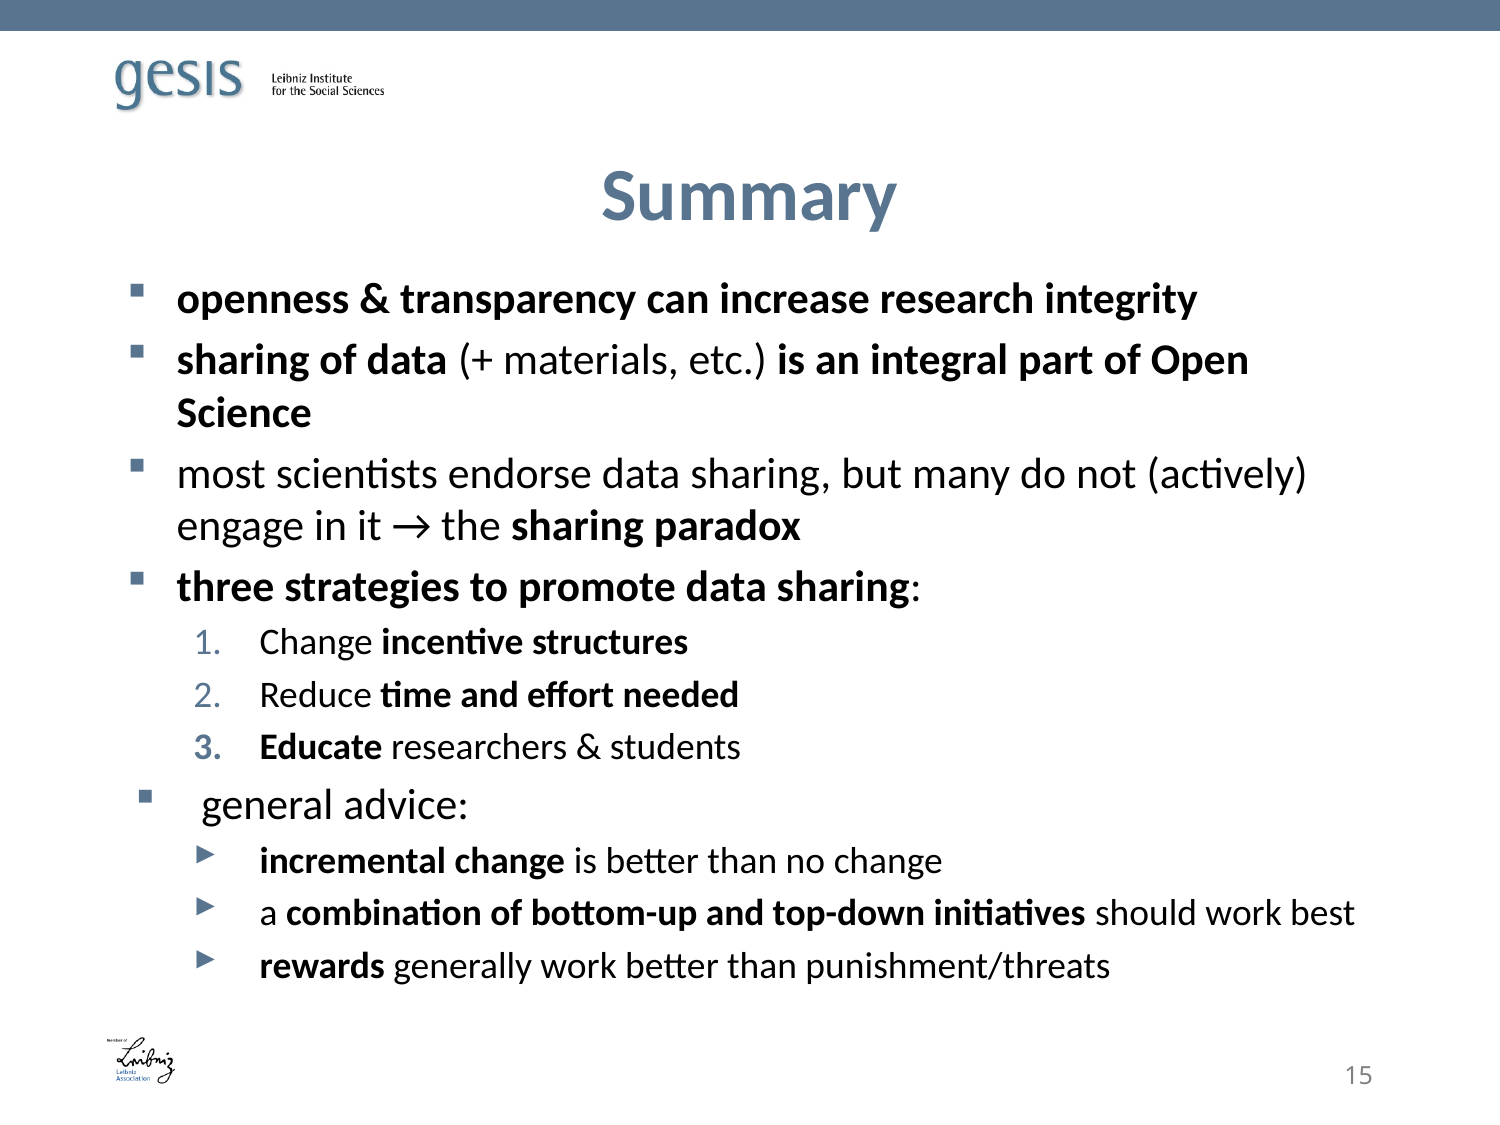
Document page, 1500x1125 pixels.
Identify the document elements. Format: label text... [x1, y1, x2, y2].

picture [113, 58, 384, 115]
list openness & transparency can increase research integrity sharing of data (+ materials, etc.) is an integral part of Open Science most scientists endorse data sharing, but many do not (actively) engage in it → the sharing paradox three strategies to promote data sharing: Change incentive structures Reduce time and effort needed Educate researchers & students general advice: incremental change is better than no change a combination of bottom-up and top-down initiatives should work best rewards generally work better than punishment/threats [112, 262, 1388, 1005]
picture [102, 1033, 179, 1087]
title Summary [112, 148, 1388, 233]
slide_number 15 [1068, 1046, 1388, 1107]
